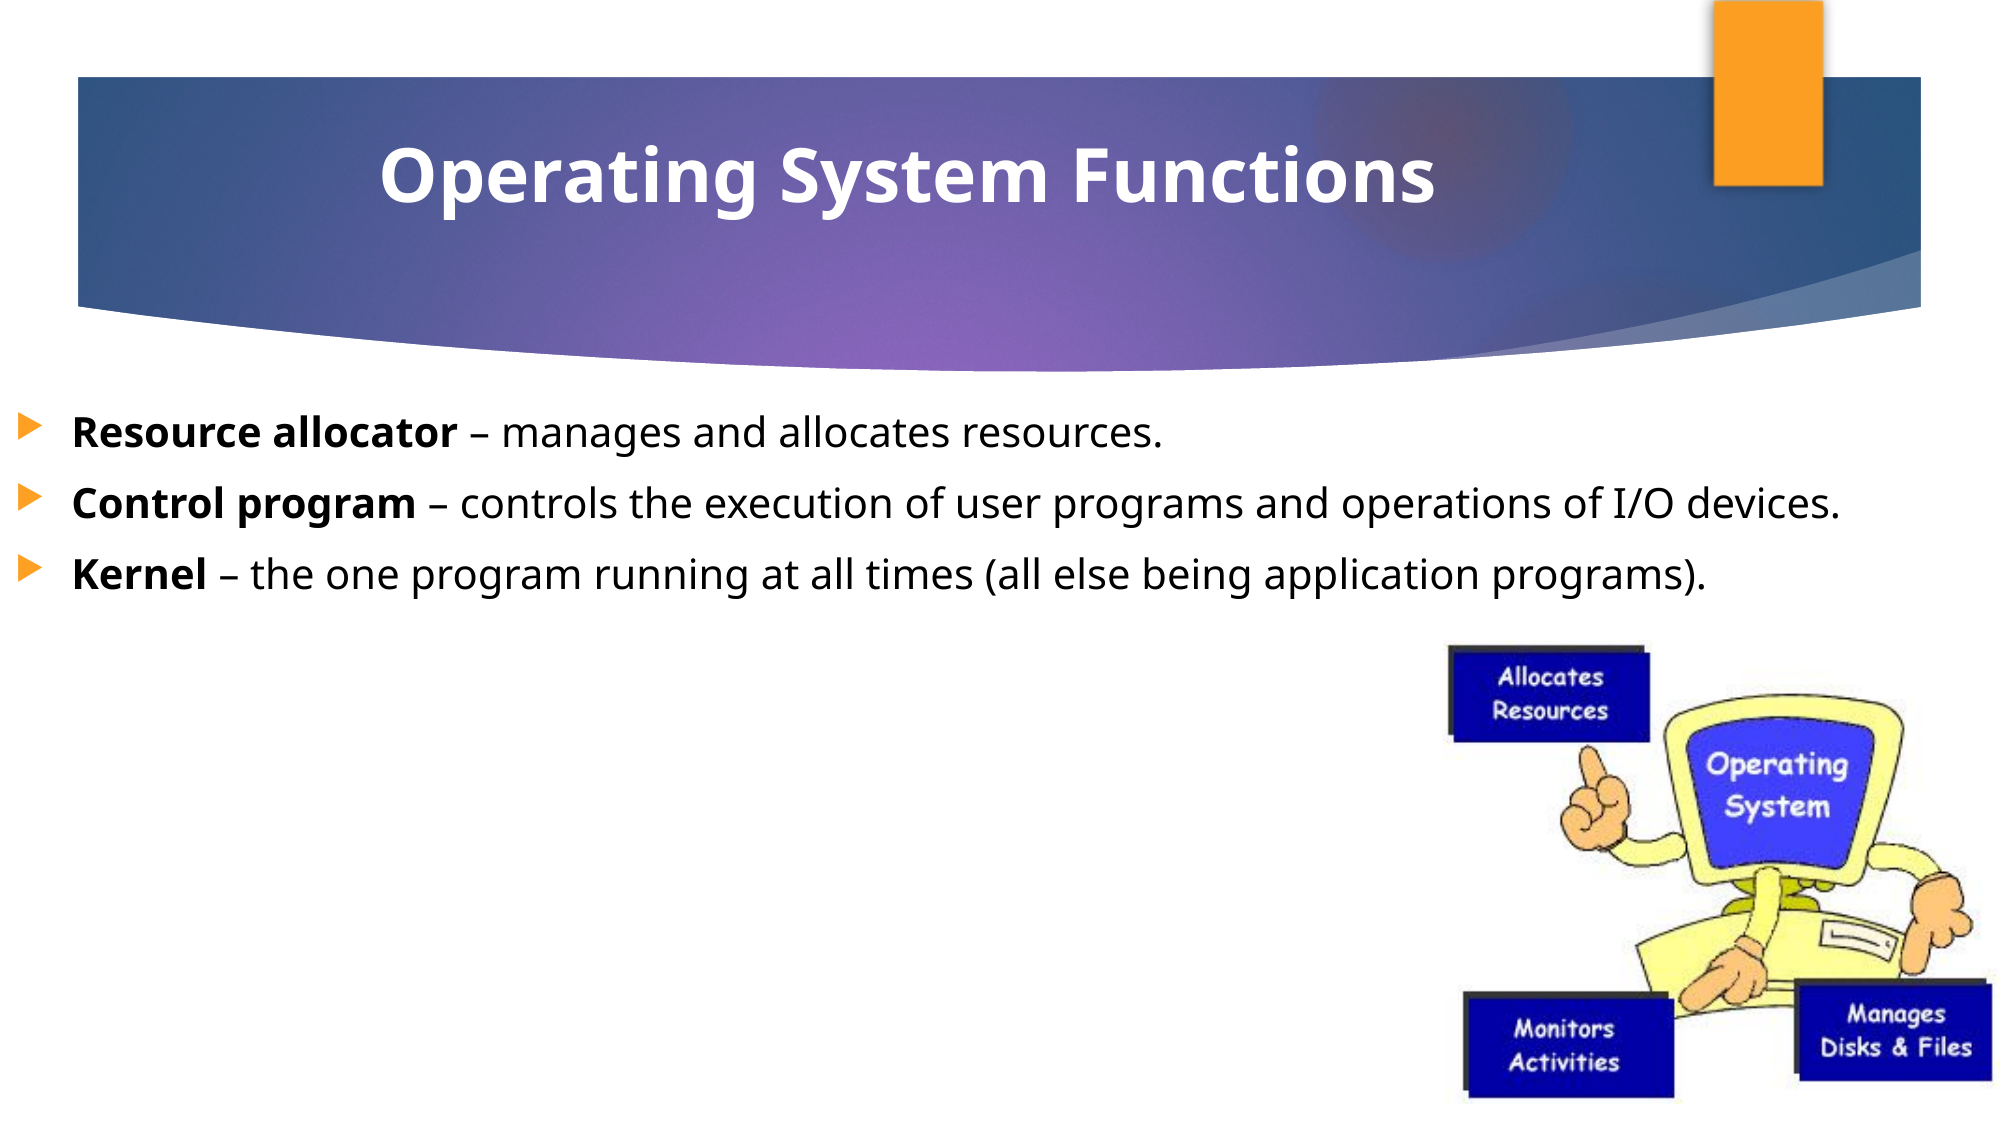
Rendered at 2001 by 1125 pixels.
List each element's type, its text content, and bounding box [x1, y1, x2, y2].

title Operating System Functions [189, 159, 1627, 276]
picture [1443, 640, 2000, 1104]
list Resource allocator – manages and allocates resources. Control program – controls the execution of user programs and operations of I/O devices. Kernel – the one program running at all times (all else being application programs). [0, 397, 2000, 959]
